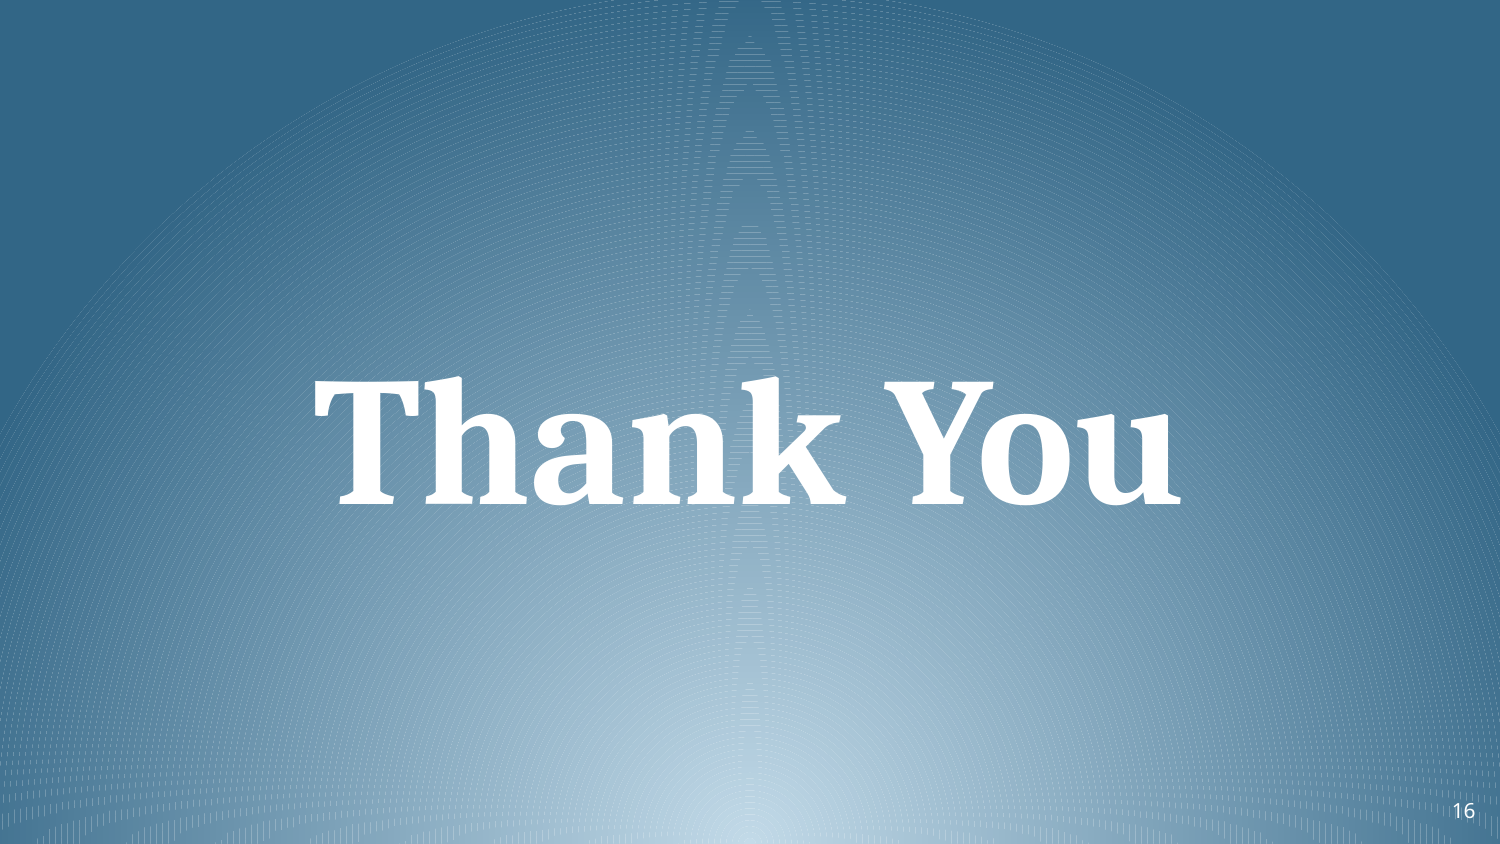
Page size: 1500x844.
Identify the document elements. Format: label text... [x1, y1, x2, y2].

slide_number 16 [1400, 779, 1491, 844]
title Thank You [119, 306, 1381, 422]
